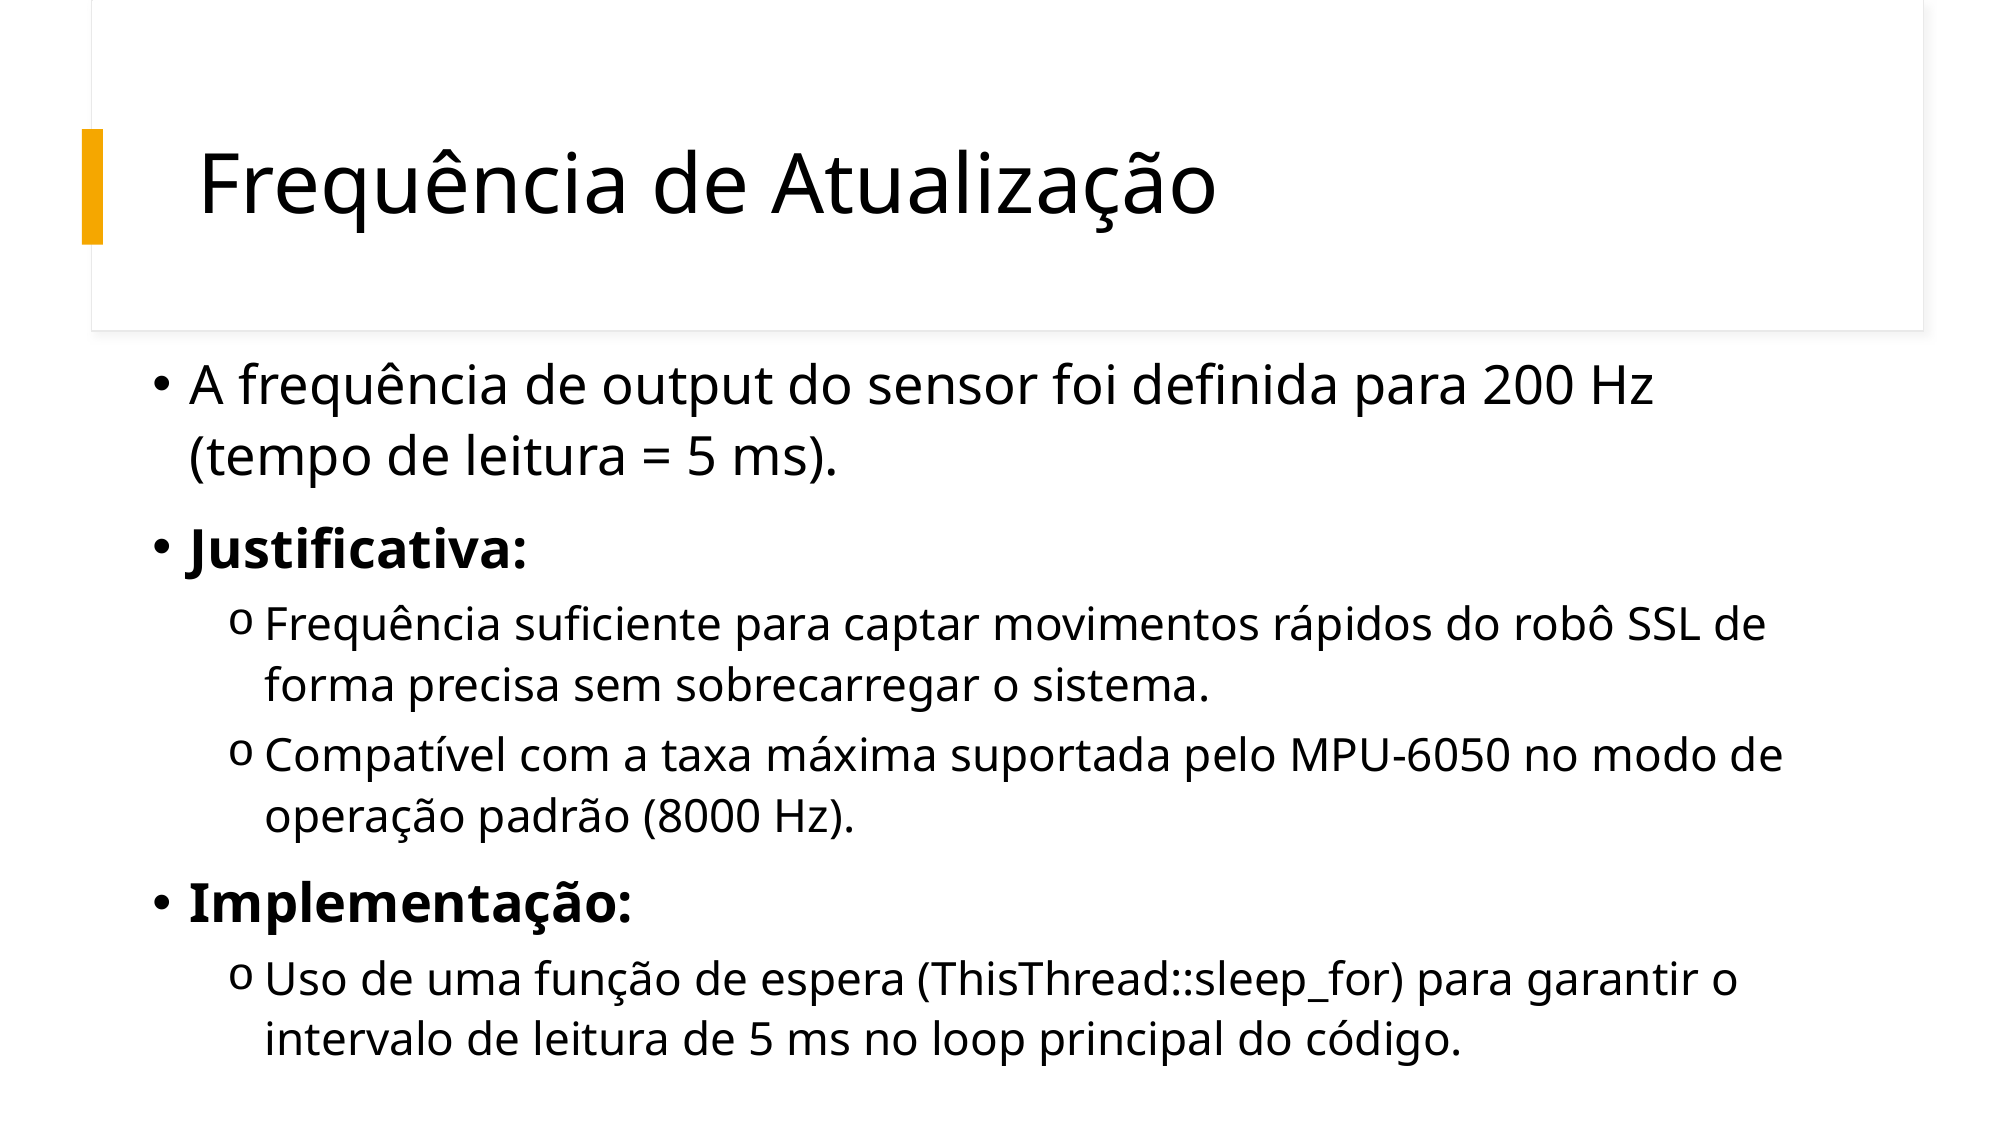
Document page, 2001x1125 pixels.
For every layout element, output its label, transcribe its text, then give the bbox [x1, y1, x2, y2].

title Frequência de Atualização [183, 90, 1851, 284]
list A frequência de output do sensor foi definida para 200 Hz (tempo de leitura = 5 ms). Justificativa: Frequência suficiente para captar movimentos rápidos do robô SSL de forma precisa sem sobrecarregar o sistema. Compatível com a taxa máxima suportada pelo MPU-6050 no modo de operação padrão (8000 Hz). Implementação: Uso de uma função de espera (ThisThread::sleep_for) para garantir o intervalo de leitura de 5 ms no loop principal do código. [137, 335, 1863, 1125]
